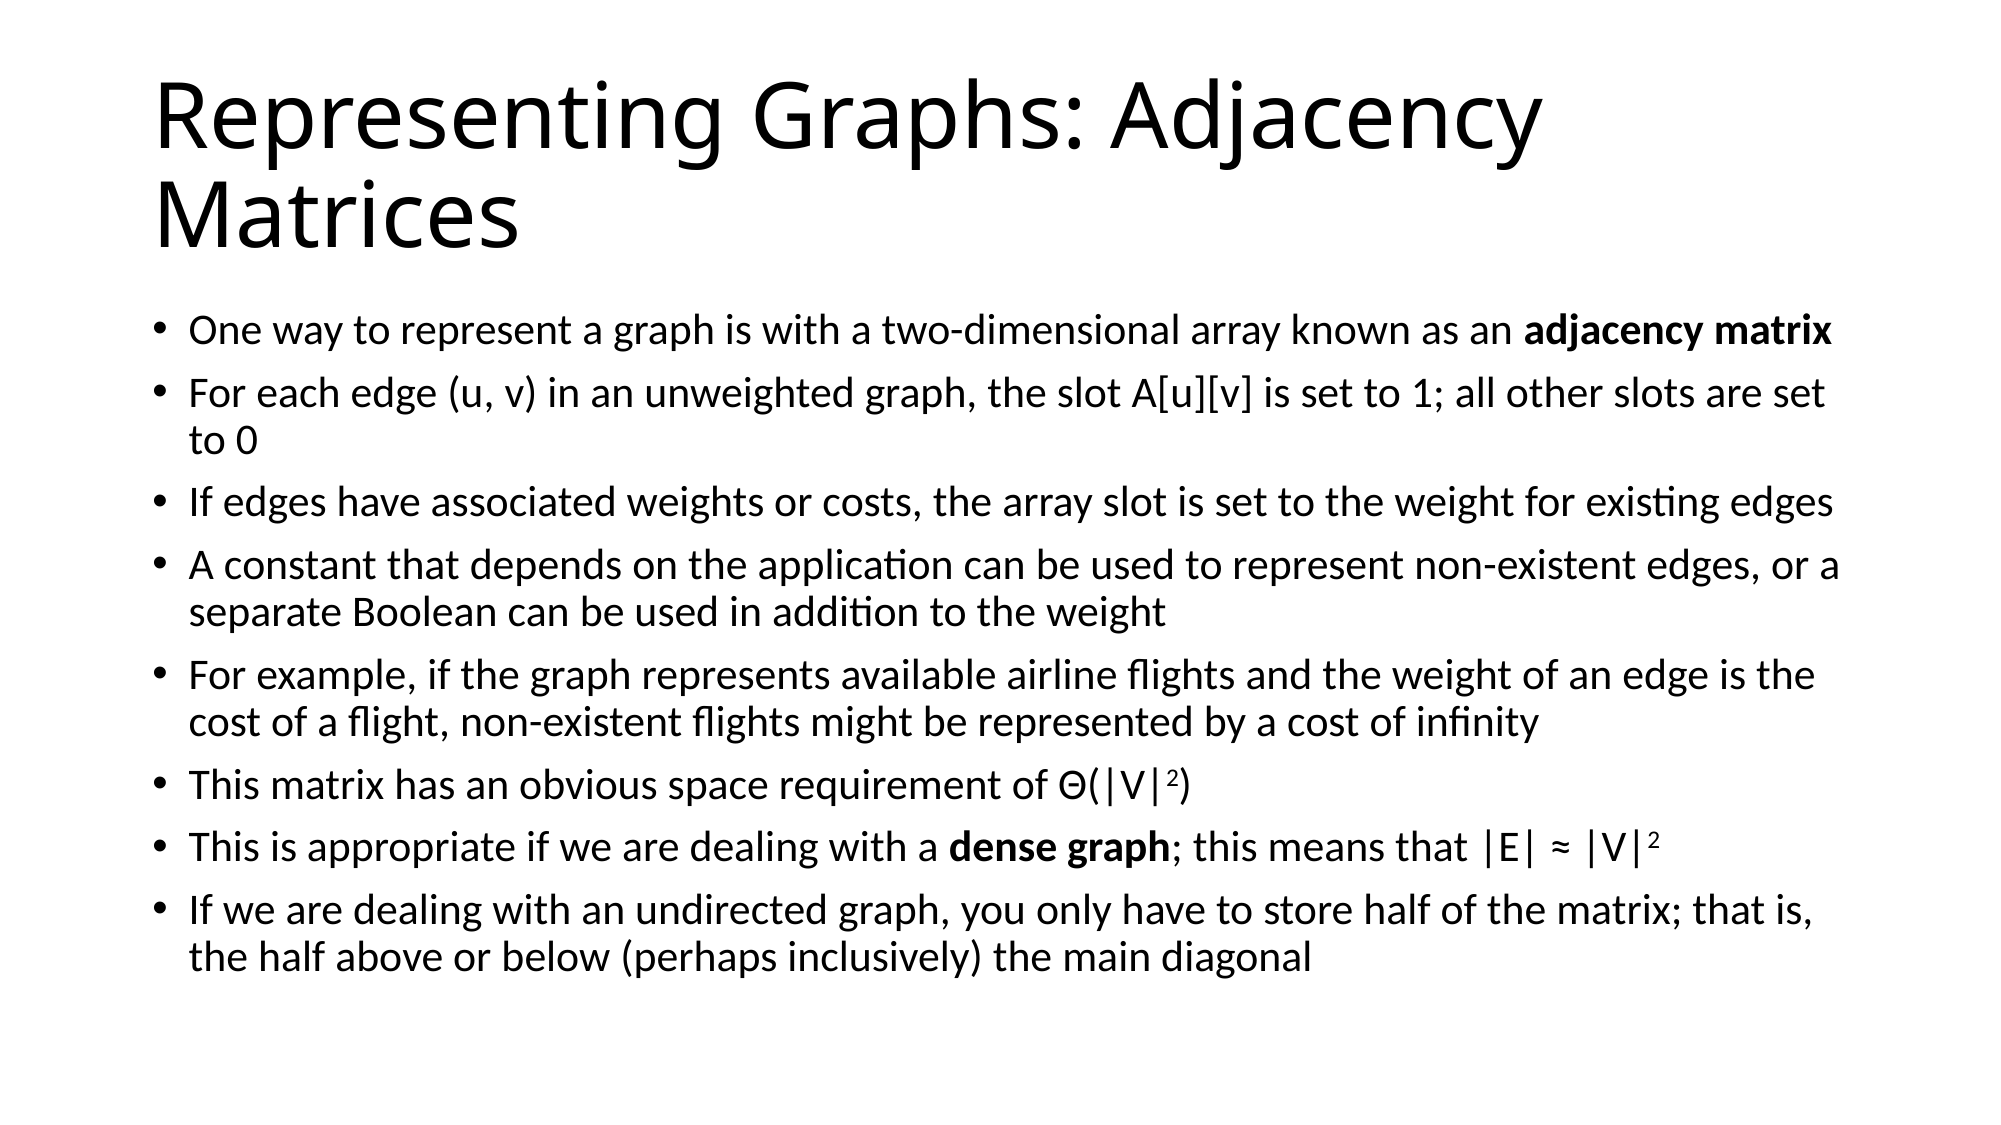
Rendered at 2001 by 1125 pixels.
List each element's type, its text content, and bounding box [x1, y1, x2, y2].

title Representing Graphs: Adjacency Matrices [137, 59, 1863, 278]
list One way to represent a graph is with a two-dimensional array known as an adjacency matrix For each edge (u, v) in an unweighted graph, the slot A[u][v] is set to 1; all other slots are set to 0 If edges have associated weights or costs, the array slot is set to the weight for existing edges A constant that depends on the application can be used to represent non-existent edges, or a separate Boolean can be used in addition to the weight For example, if the graph represents available airline flights and the weight of an edge is the cost of a flight, non-existent flights might be represented by a cost of infinity This matrix has an obvious space requirement of Θ(|V|2) This is appropriate if we are dealing with a dense graph; this means that |E| ≈ |V|2 If we are dealing with an undirected graph, you only have to store half of the matrix; that is, the half above or below (perhaps inclusively) the main diagonal [137, 299, 1863, 1014]
